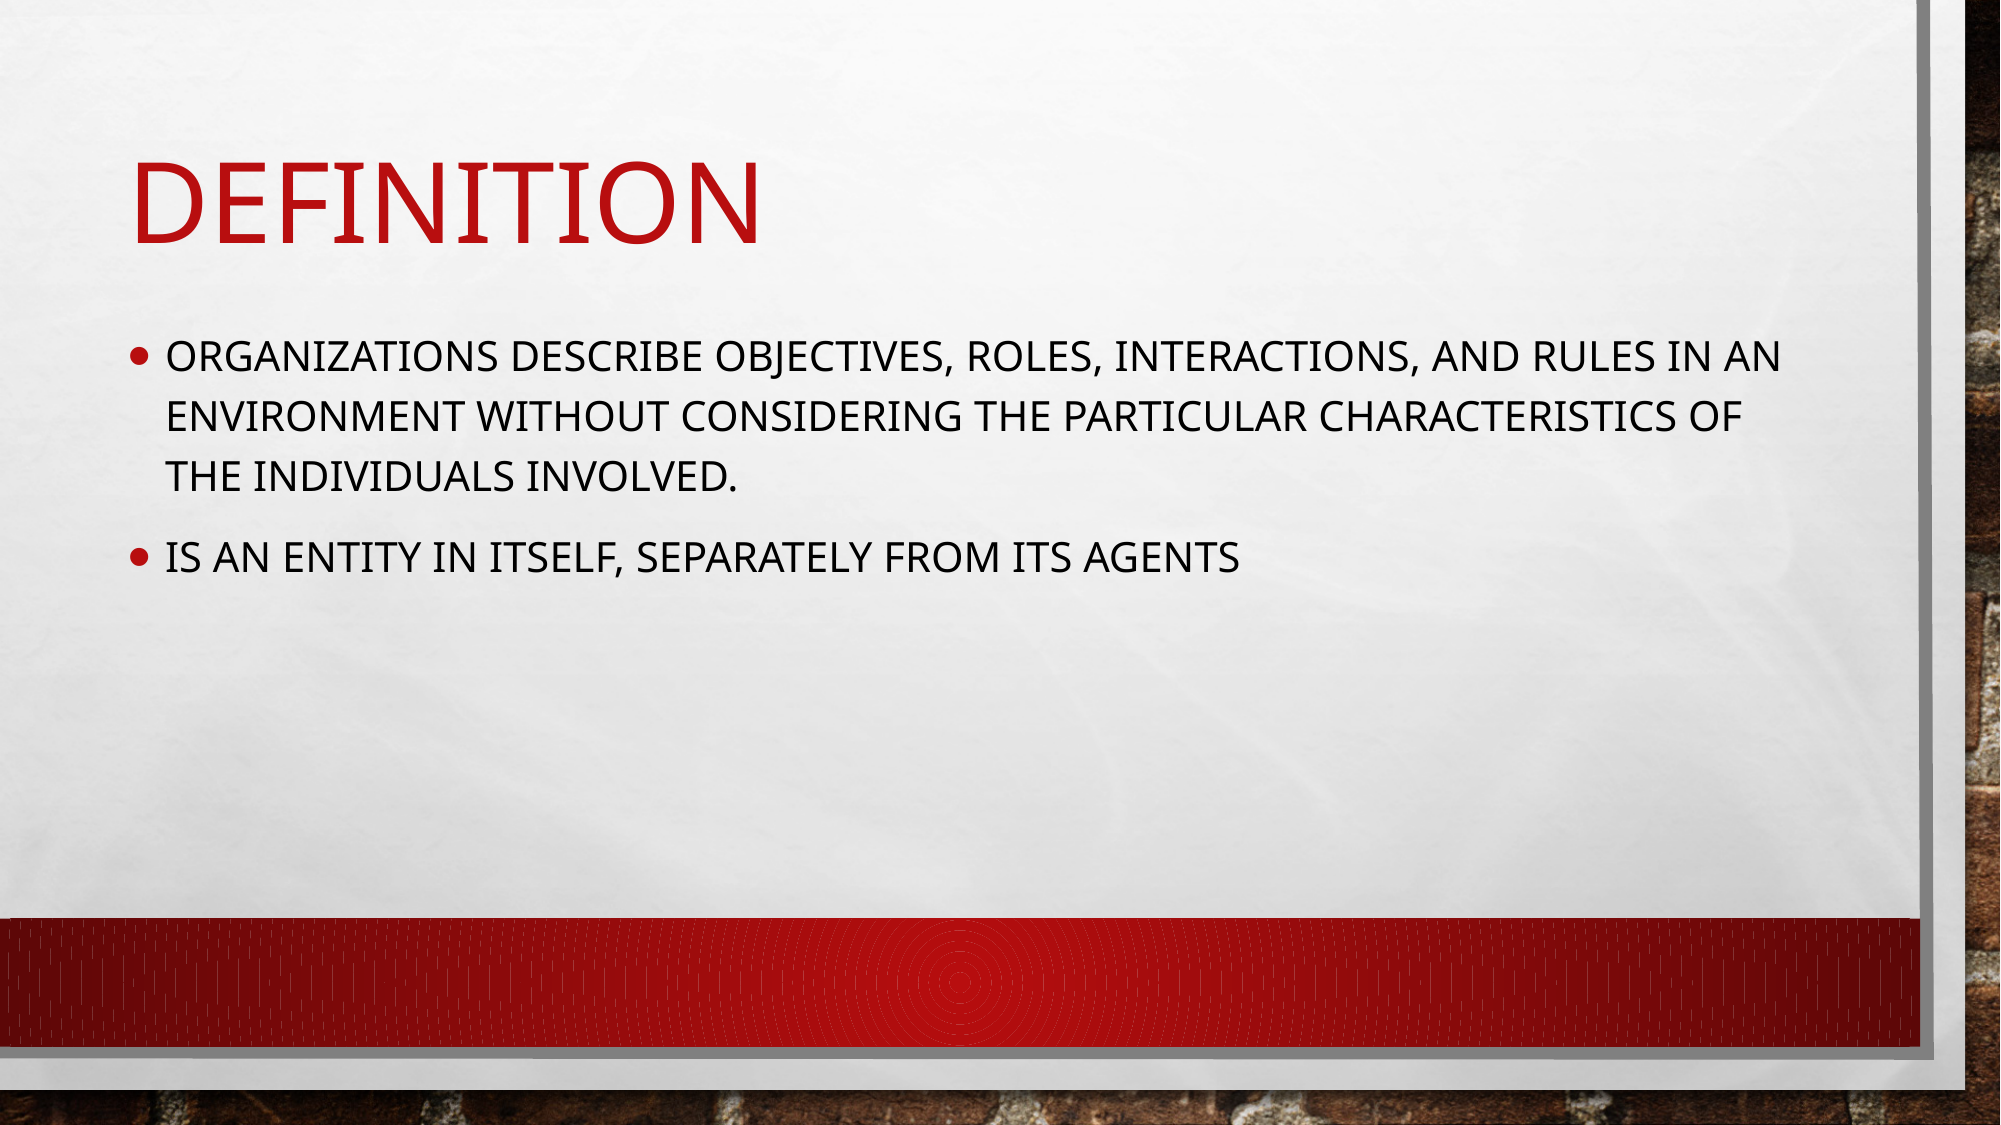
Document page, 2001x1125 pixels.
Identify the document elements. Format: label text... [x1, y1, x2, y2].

title definition [112, 112, 1818, 302]
list organizations describe objectives, roles, interactions, and rules in an environment without considering the particular characteristics of the individuals involved. Is an entity in itself, separately from its agents [112, 338, 1818, 563]
picture [0, 0, 2000, 1125]
